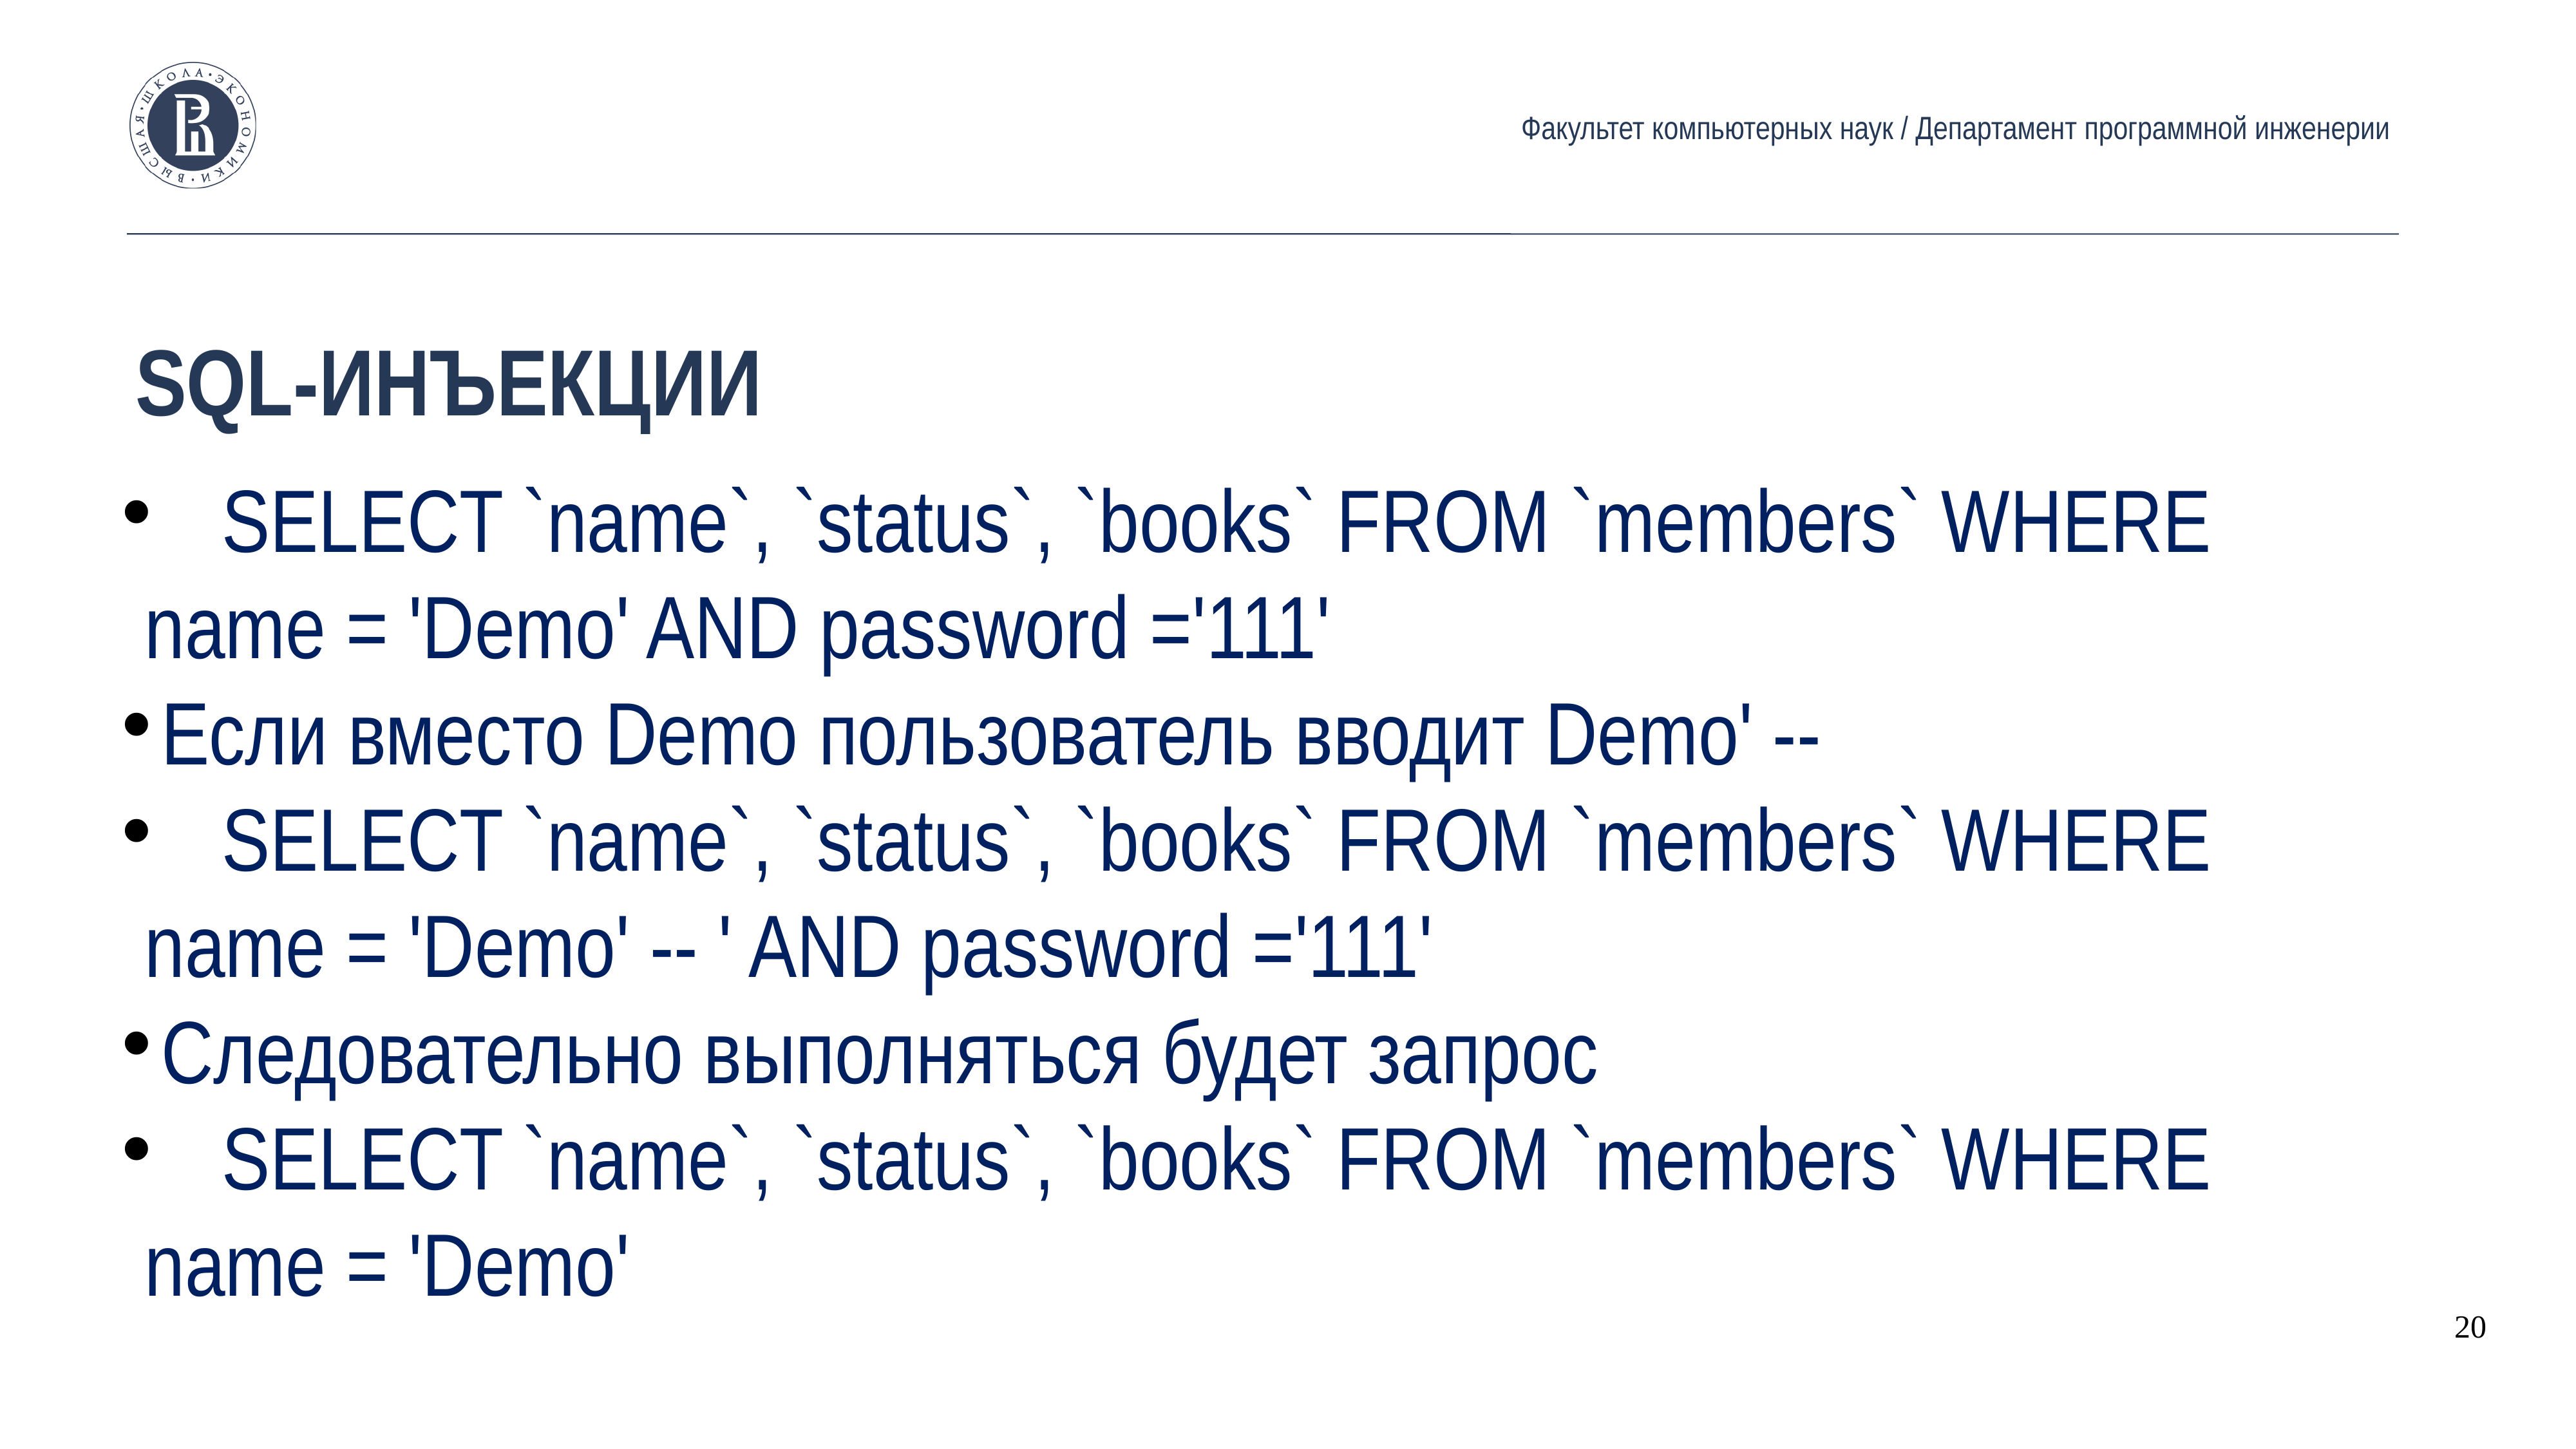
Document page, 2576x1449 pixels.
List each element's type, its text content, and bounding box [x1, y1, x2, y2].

text_box <номер> [2445, 1301, 2576, 1346]
picture [129, 61, 256, 189]
text_box Факультет компьютерных наук / Департамент программной инженерии [1198, 99, 2398, 154]
text_box SELECT `name`, `status`, `books` FROM `members` WHERE name = 'Demo' AND password ='111' Если вместо Demo пользователь вводит Demo' -- SELECT `name`, `status`, `books` FROM `members` WHERE name = 'Demo' -- ' AND password ='111' Следовательно выполняться будет запрос SELECT `name`, `status`, `books` FROM `members` WHERE name = 'Demo' [114, 456, 2386, 1344]
text_box SQL-инъекции [128, 314, 2391, 481]
